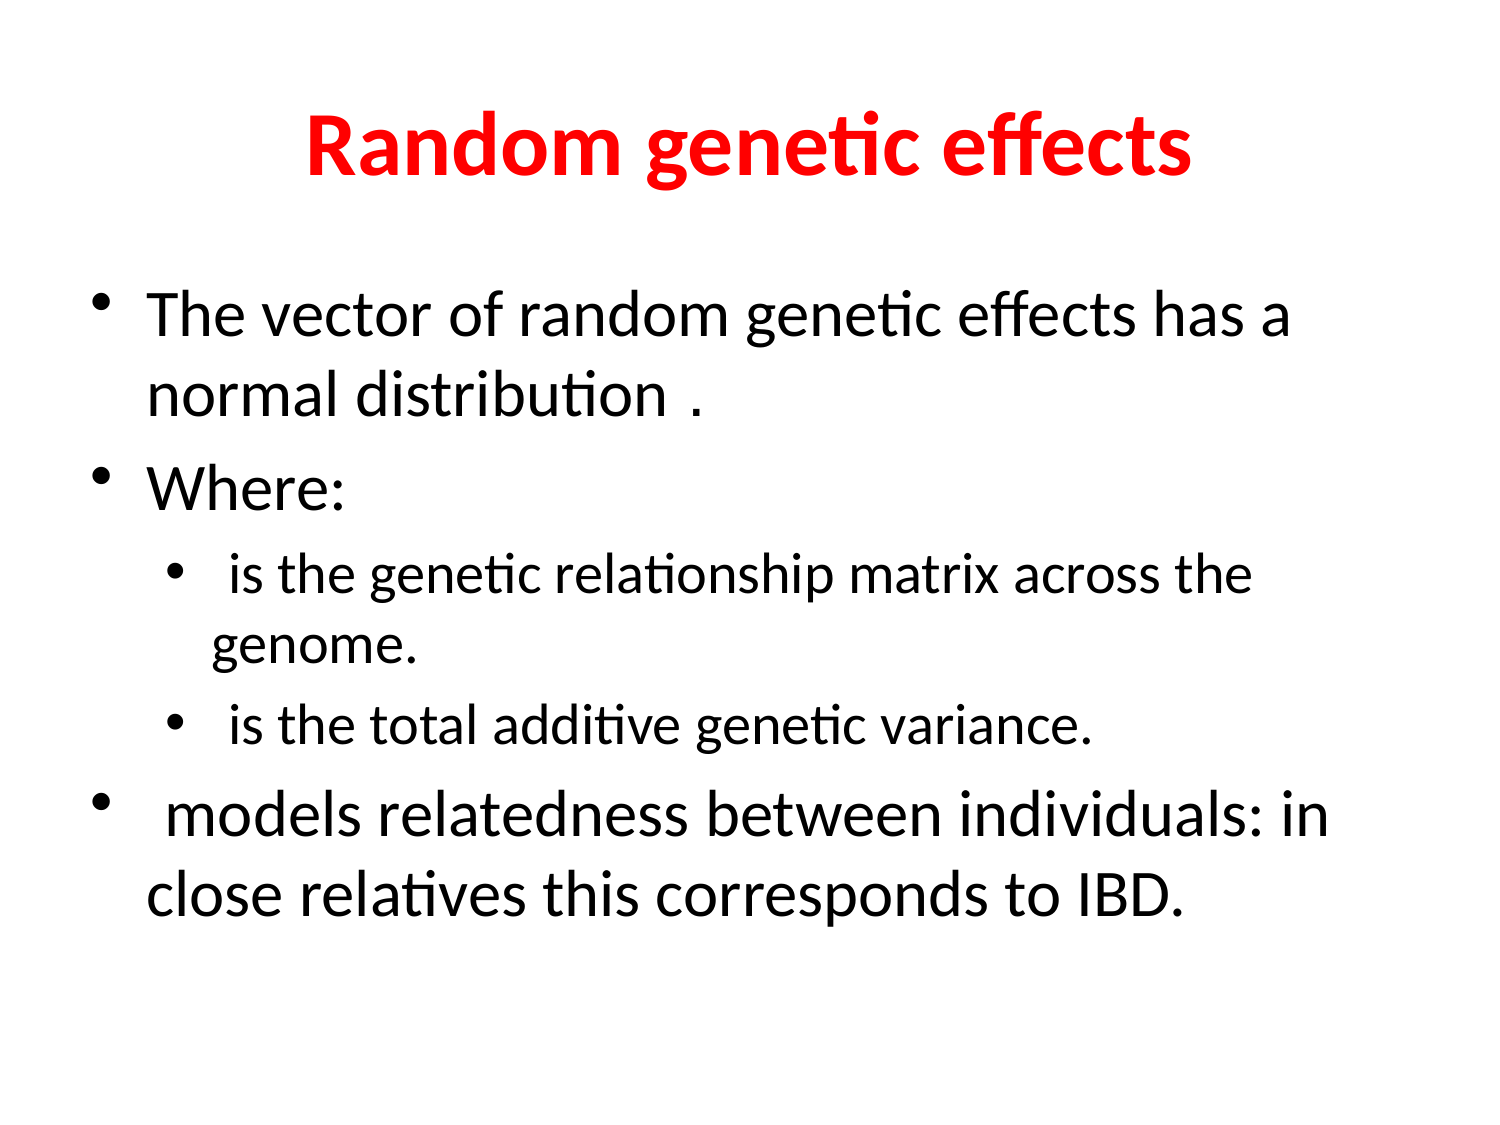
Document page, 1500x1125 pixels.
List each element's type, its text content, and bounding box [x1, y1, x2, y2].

title Random genetic effects [74, 44, 1426, 233]
